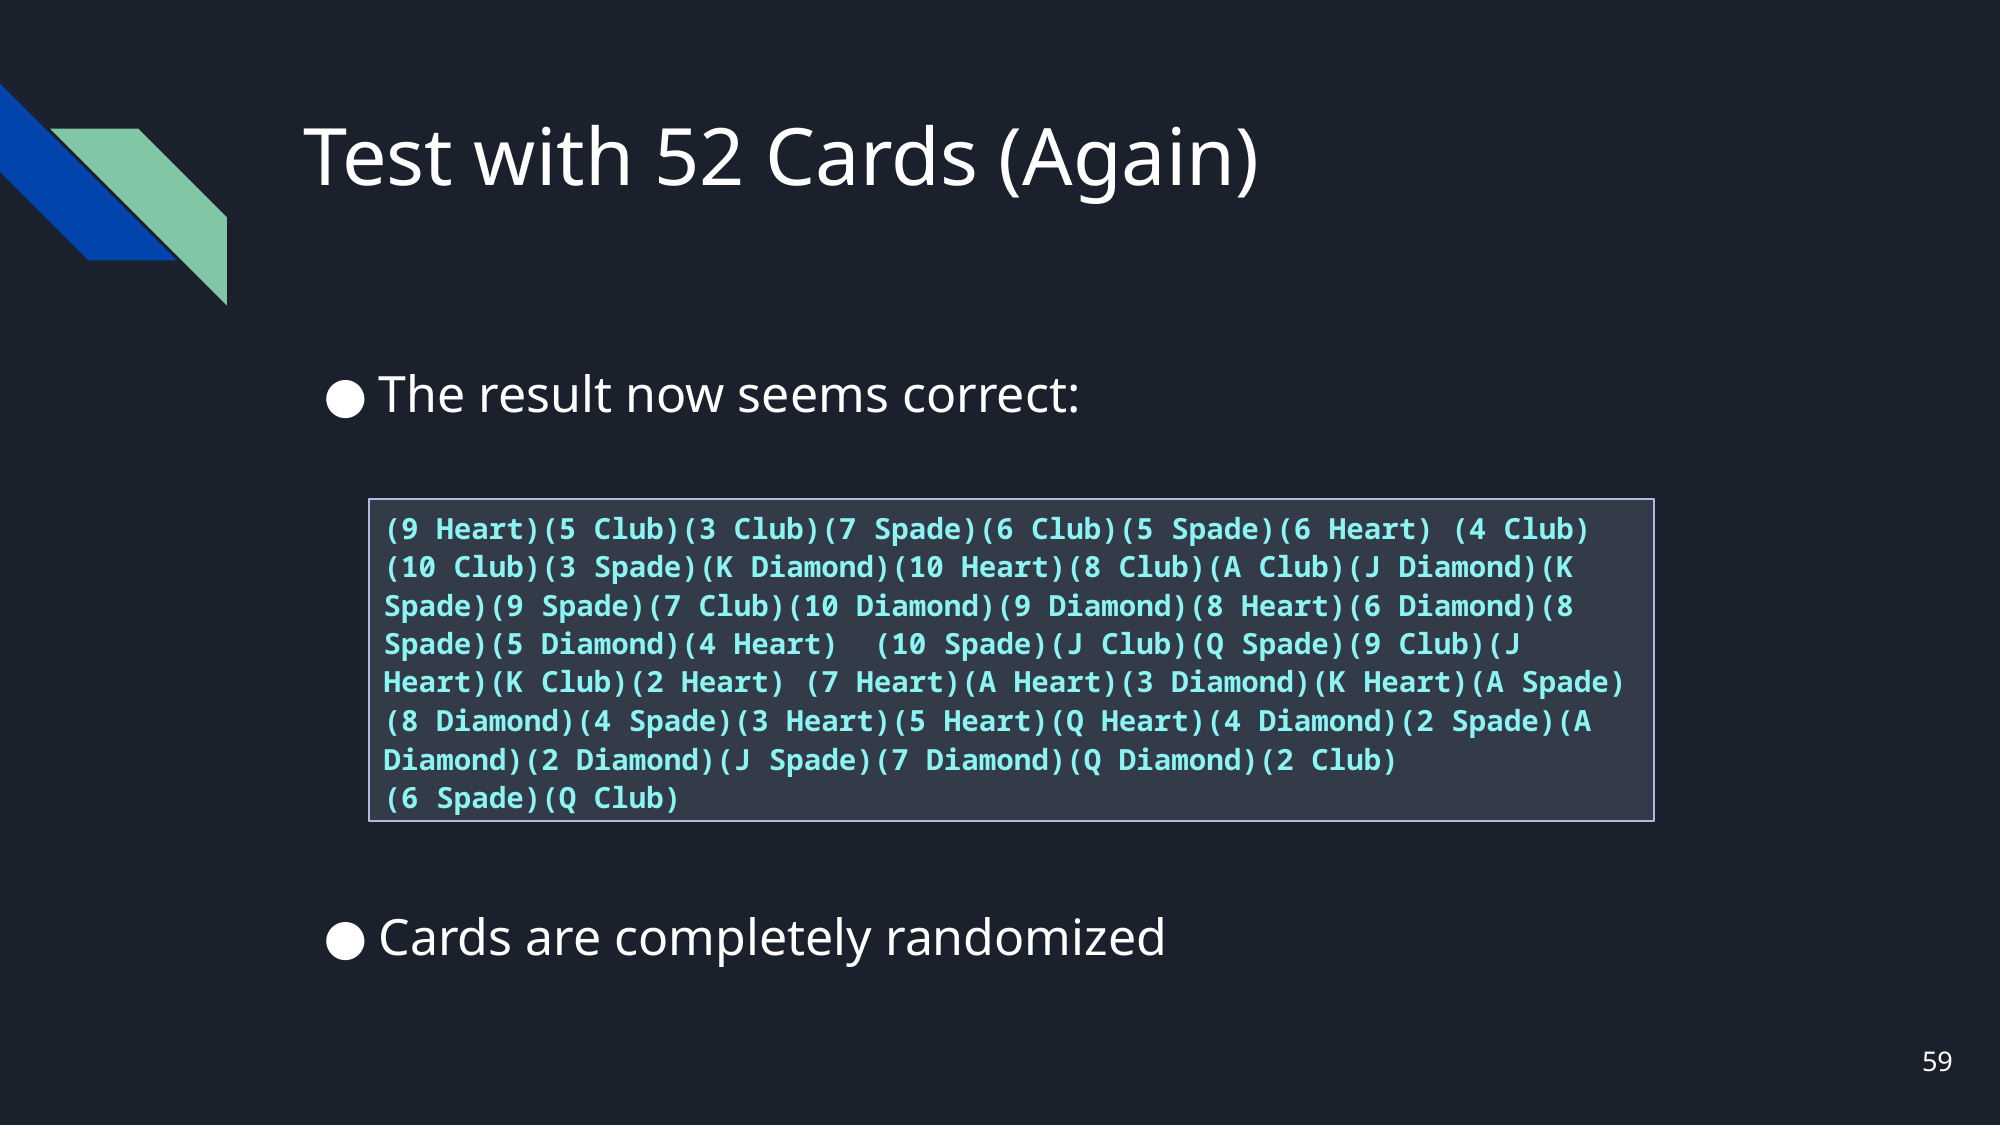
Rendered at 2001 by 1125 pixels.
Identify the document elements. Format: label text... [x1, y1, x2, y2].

slide_number 59 [1853, 1019, 1974, 1106]
list The result now seems correct: Cards are completely randomized [283, 342, 1824, 980]
title Test with 52 Cards (Again) [283, 86, 1824, 287]
text_box (9 Heart)(5 Club)(3 Club)(7 Spade)(6 Club)(5 Spade)(6 Heart) (4 Club)(10 Club)(3 Spade)(K Diamond)(10 Heart)(8 Club)(A Club)(J Diamond)(K Spade)(9 Spade)(7 Club)(10 Diamond)(9 Diamond)(8 Heart)(6 Diamond)(8 Spade)(5 Diamond)(4 Heart) (10 Spade)(J Club)(Q Spade)(9 Club)(J Heart)(K Club)(2 Heart) (7 Heart)(A Heart)(3 Diamond)(K Heart)(A Spade)(8 Diamond)(4 Spade)(3 Heart)(5 Heart)(Q Heart)(4 Diamond)(2 Spade)(A Diamond)(2 Diamond)(J Spade)(7 Diamond)(Q Diamond)(2 Club) (6 Spade)(Q Club) [369, 499, 1655, 822]
